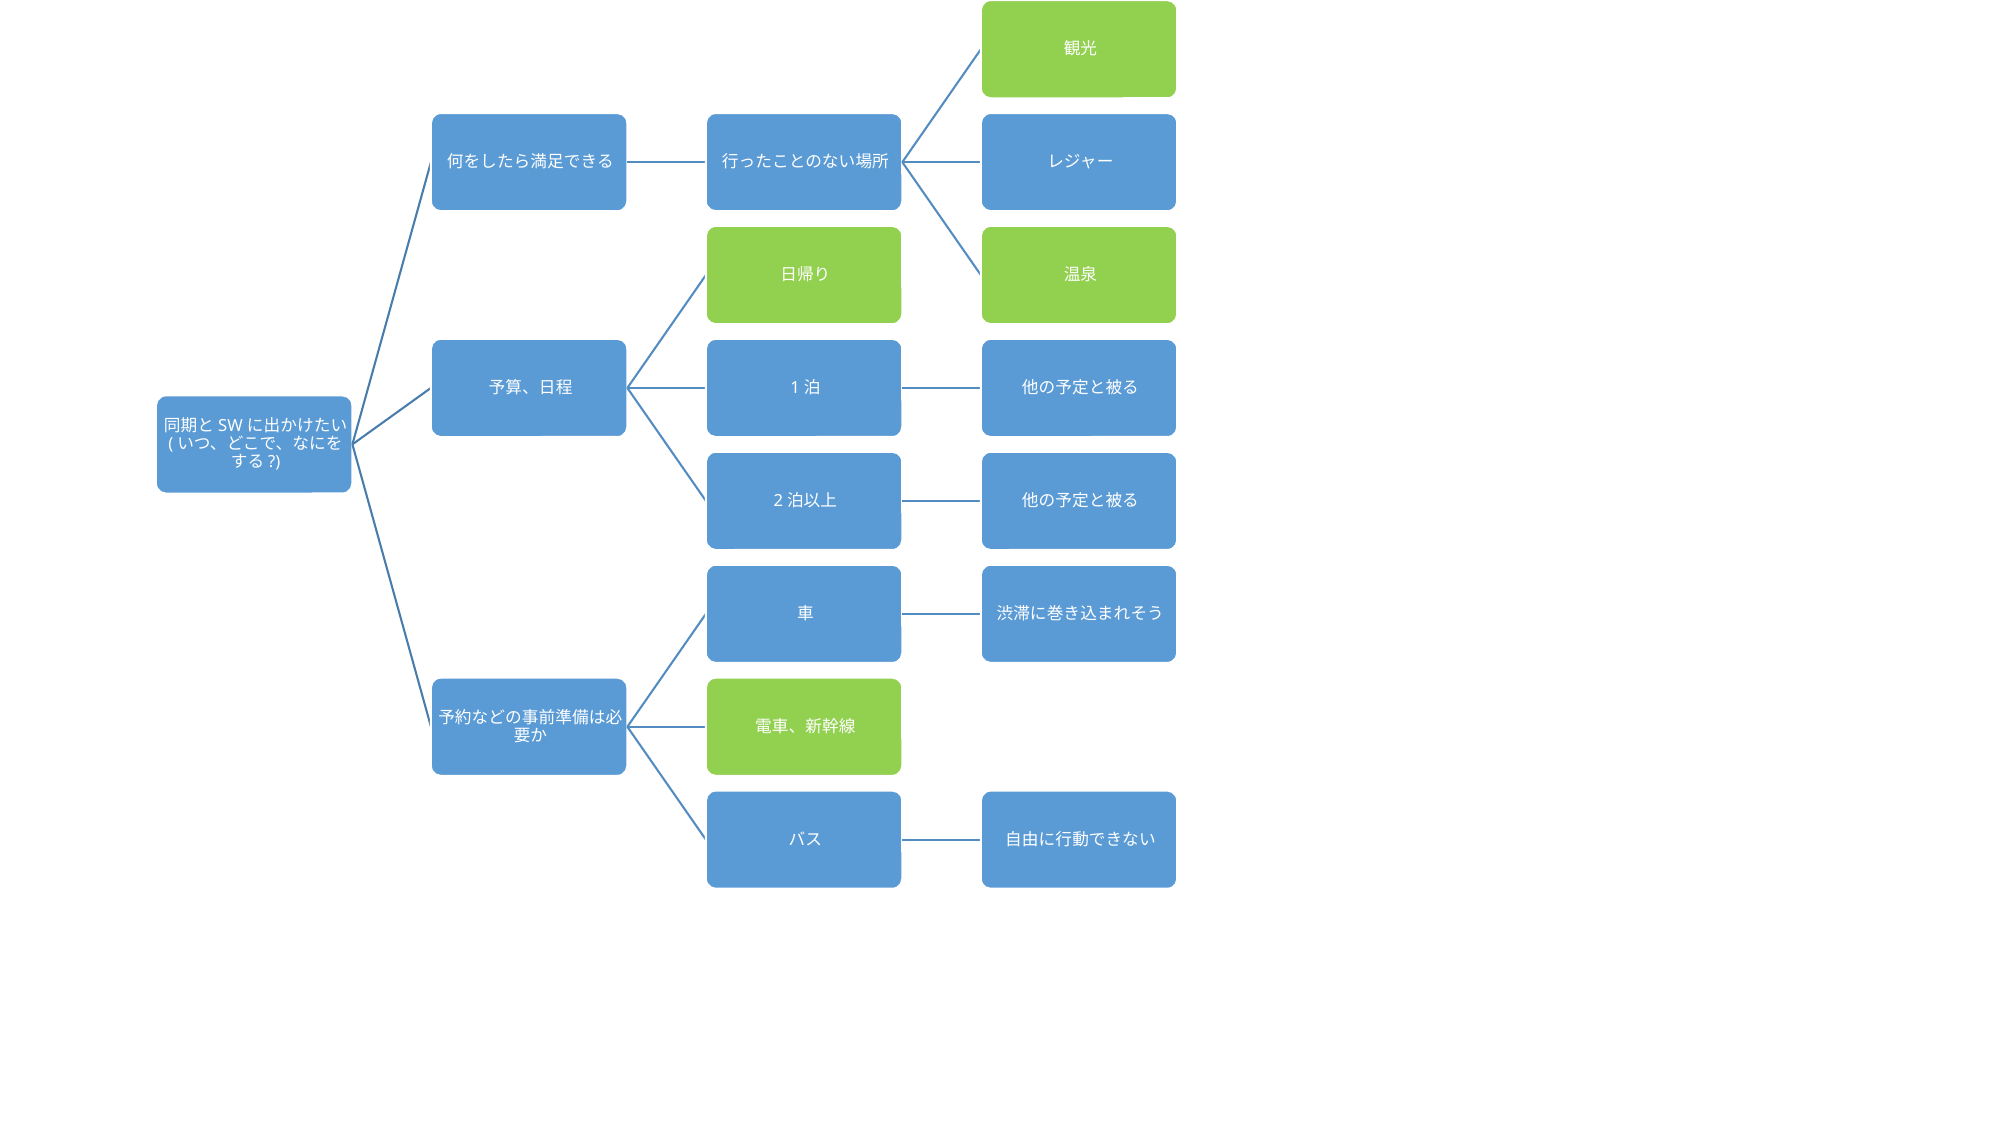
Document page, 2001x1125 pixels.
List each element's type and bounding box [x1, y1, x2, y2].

text_box [0, 0, 1334, 889]
